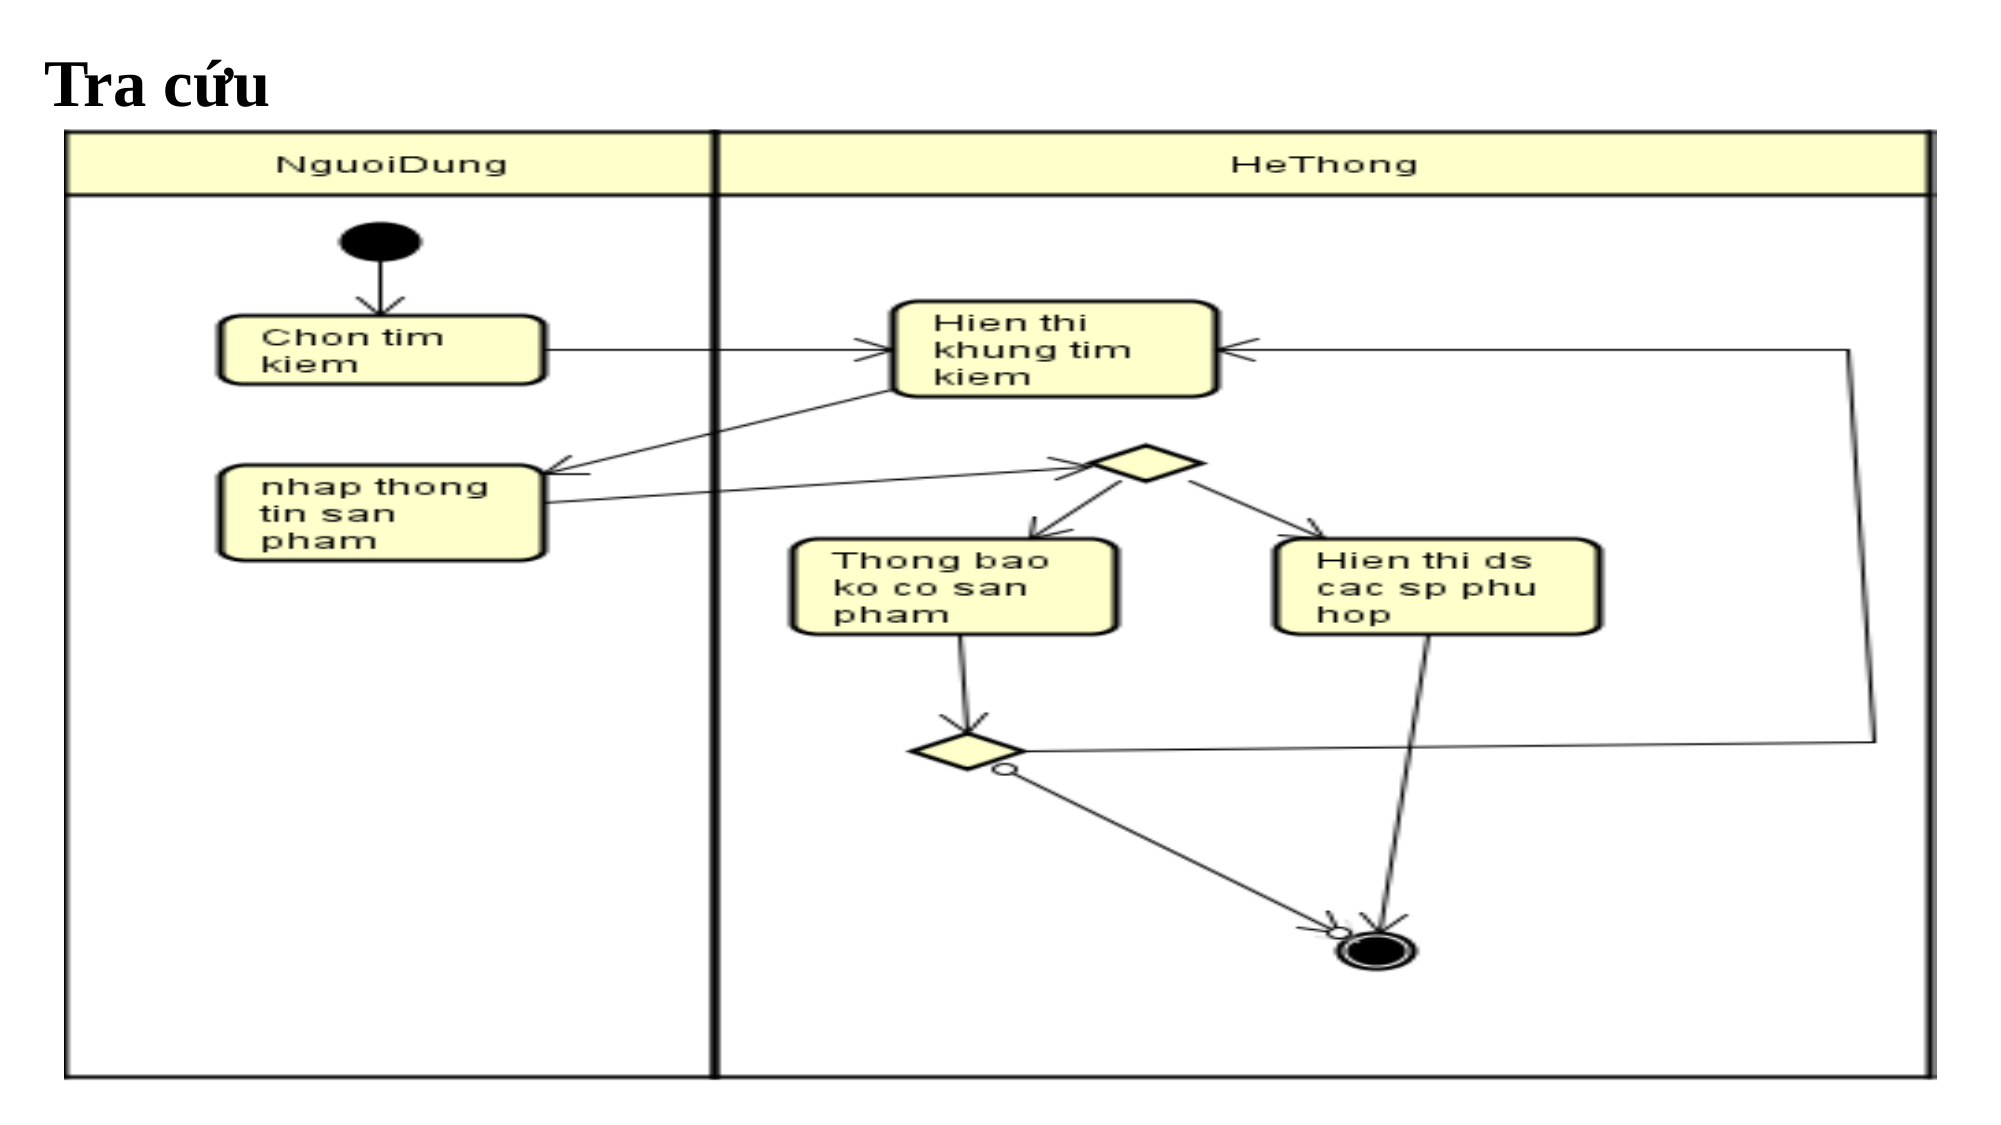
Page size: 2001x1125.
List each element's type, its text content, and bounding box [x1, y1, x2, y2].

text_box Tra cứu [29, 32, 303, 128]
picture [64, 128, 1937, 1082]
